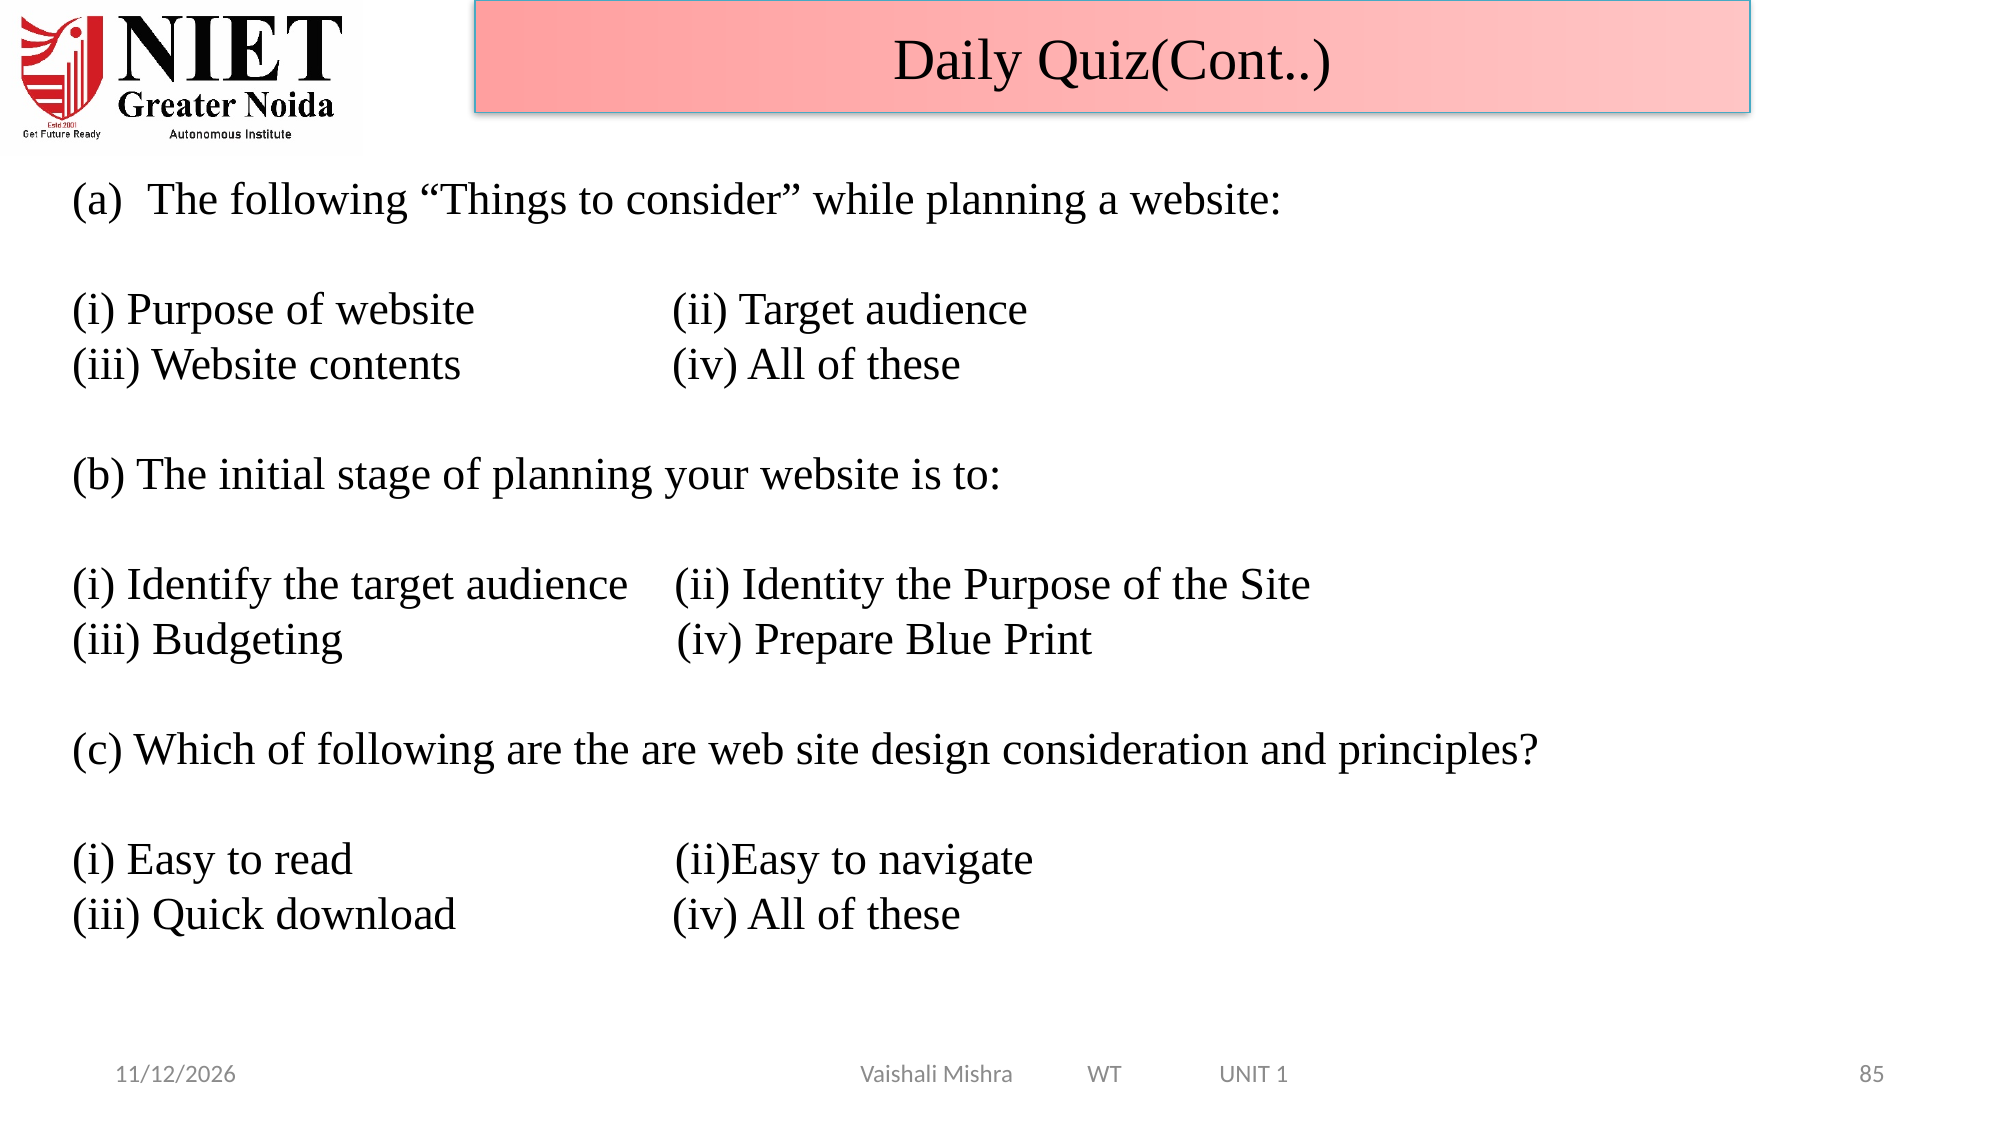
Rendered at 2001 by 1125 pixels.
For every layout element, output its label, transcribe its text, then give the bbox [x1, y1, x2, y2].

slide_number 85 [1433, 1042, 1900, 1103]
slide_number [99, 1042, 567, 1103]
picture [0, 0, 363, 156]
text_box The following “Things to consider” while planning a website: (i) Purpose of website (ii) Target audience (iii) Website contents (iv) All of these (b) The initial stage of planning your website is to: (i) Identify the target audience (ii) Identity the Purpose of the Site (iii) Budgeting (iv) Prepare Blue Print (c) Which of following are the are web site design consideration and principles? (i) Easy to read (ii)Easy to navigate (iii) Quick download (iv) All of these [57, 161, 1920, 1020]
footer Vaishali Mishra WT UNIT 1 [662, 1042, 1433, 1103]
text_box Daily Quiz(Cont..) [474, 0, 1751, 113]
